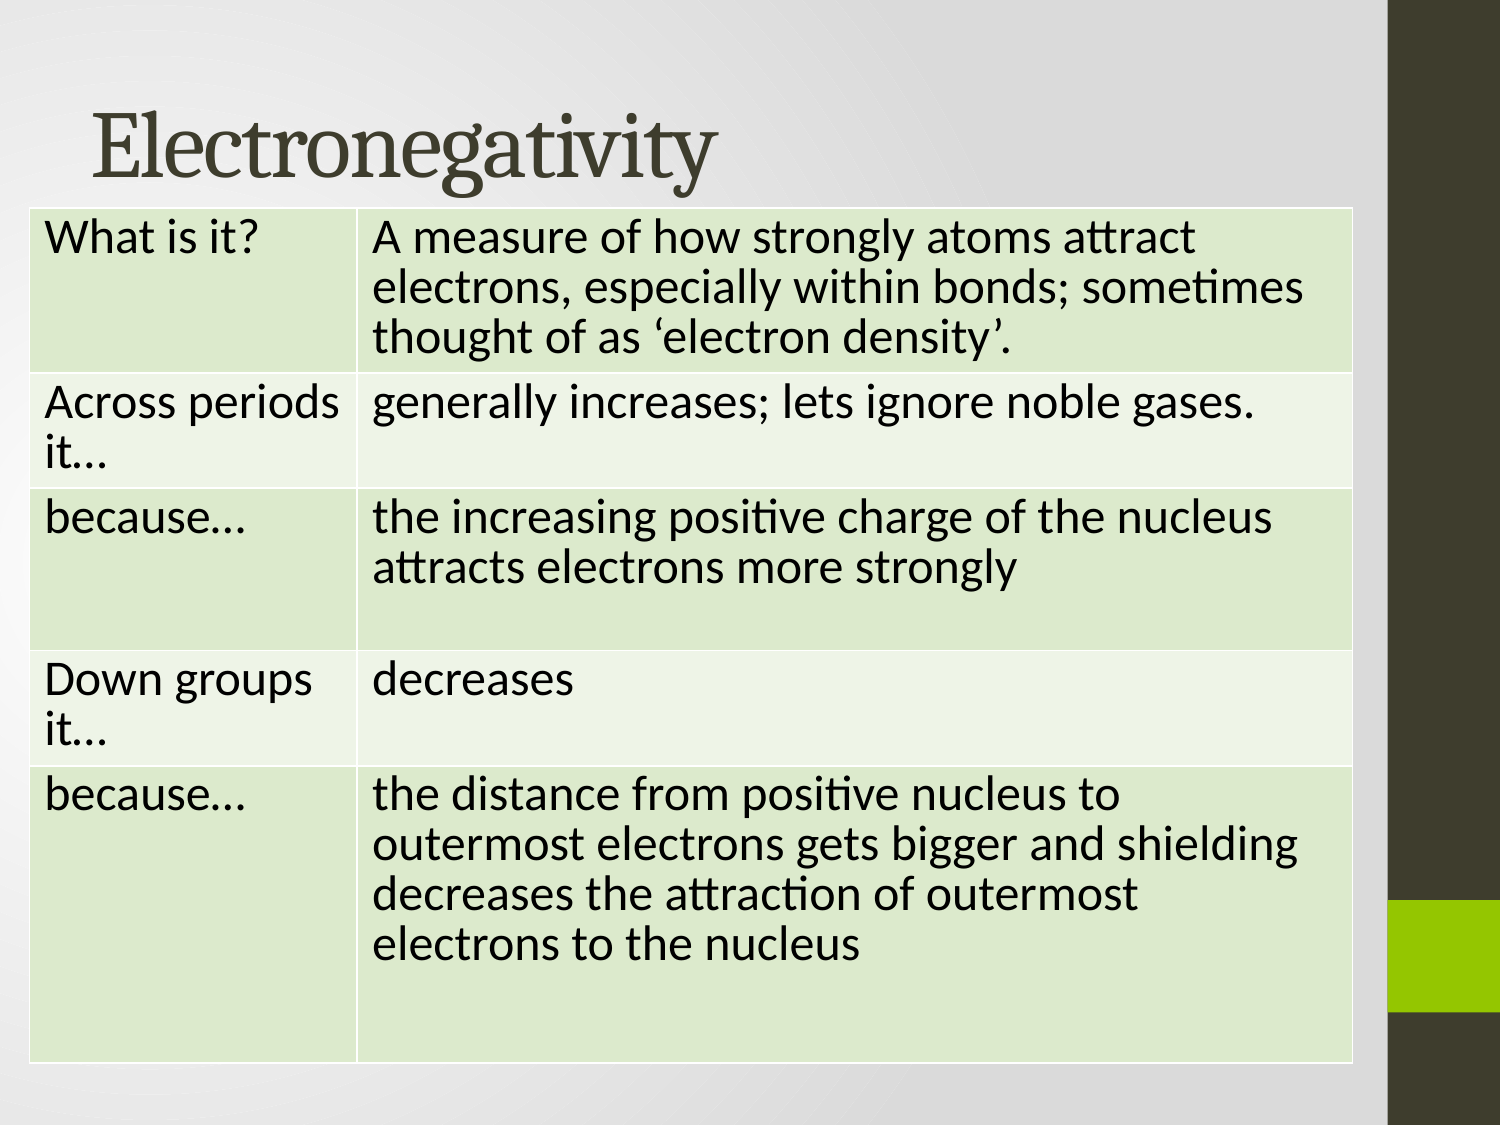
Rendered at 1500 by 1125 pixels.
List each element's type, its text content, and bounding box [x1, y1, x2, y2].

table_cell because… [30, 767, 356, 1062]
table_cell the distance from positive nucleus to outermost electrons gets bigger and shielding decreases the attraction of outermost electrons to the nucleus [358, 767, 1352, 1062]
table_cell the increasing positive charge of the nucleus attracts electrons more strongly [358, 489, 1352, 650]
title Electronegativity [75, 45, 1325, 207]
table_cell because… [30, 489, 356, 650]
table_cell Down groups it… [30, 651, 356, 765]
table_cell generally increases; lets ignore noble gases. [358, 374, 1352, 487]
table_cell decreases [358, 651, 1352, 765]
table_header What is it? [30, 209, 356, 372]
table_cell Across periods it… [30, 374, 356, 487]
table_header A measure of how strongly atoms attract electrons, especially within bonds; sometimes thought of as ‘electron density’. [358, 209, 1352, 372]
